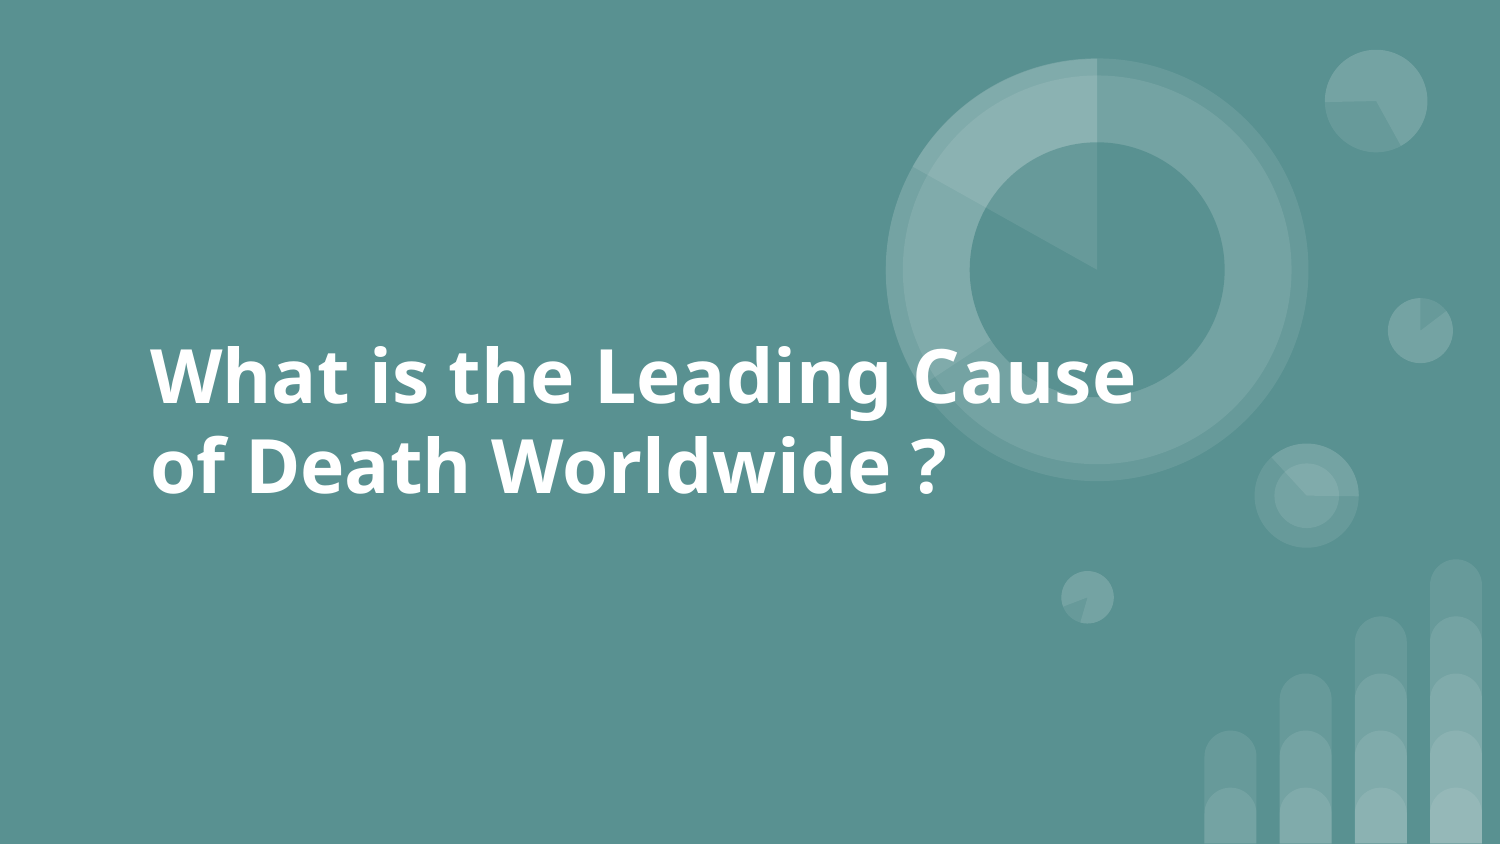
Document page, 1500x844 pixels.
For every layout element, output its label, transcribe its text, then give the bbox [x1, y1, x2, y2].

title What is the Leading Cause of Death Worldwide ? [135, 264, 1168, 572]
